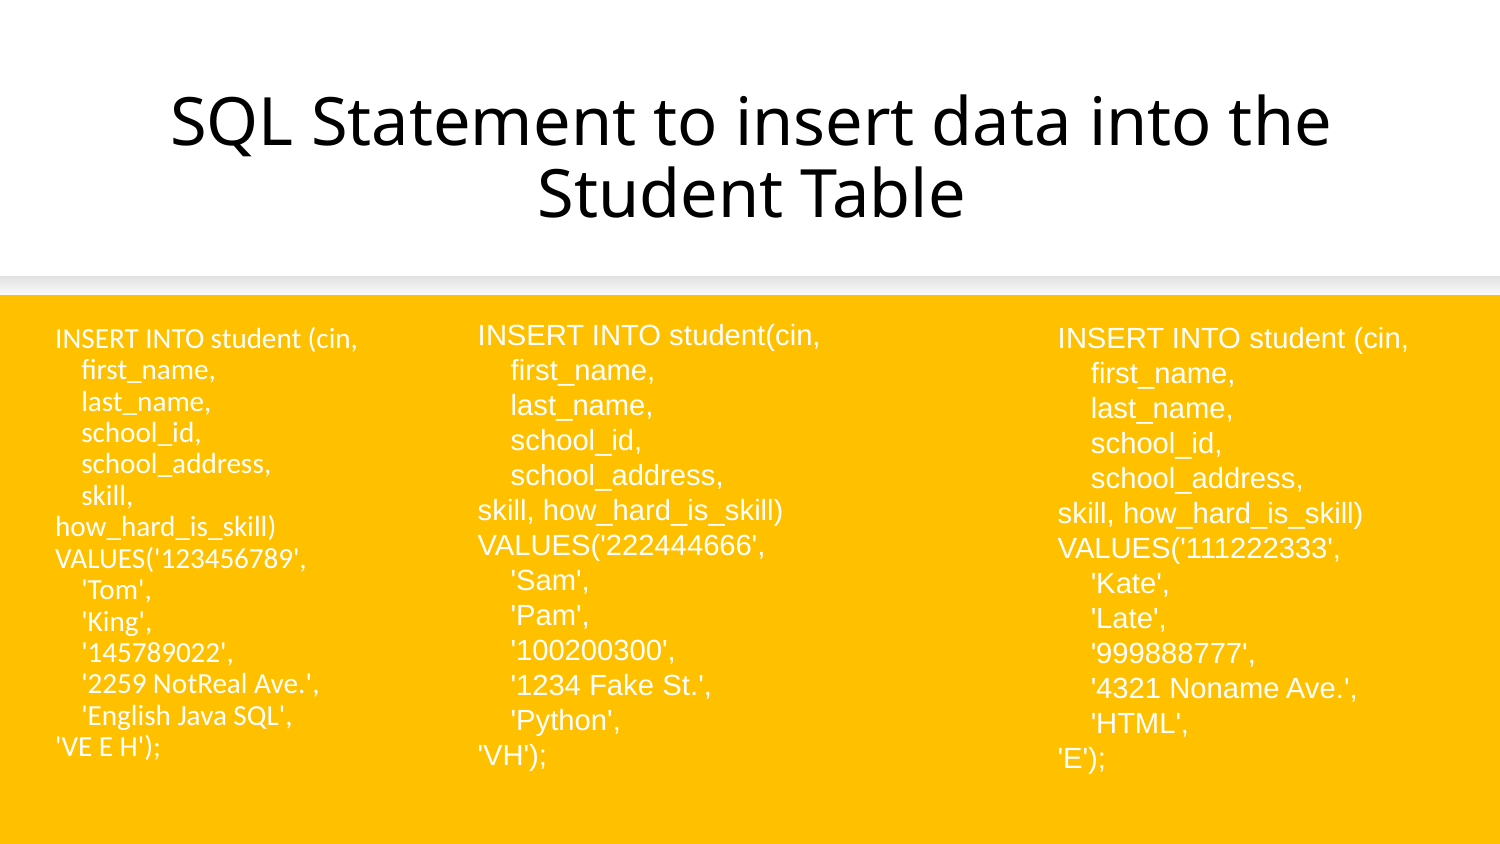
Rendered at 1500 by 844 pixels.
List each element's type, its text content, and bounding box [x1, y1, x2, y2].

list INSERT INTO student (cin, first_name, last_name, school_id, school_address, skill, how_hard_is_skill) VALUES('123456789', 'Tom', 'King', '145789022', '2259 NotReal Ave.', 'English Java SQL', 'VE E H'); ​ [21, 308, 1371, 753]
text_box INSERT INTO student(cin, first_name, last_name, school_id, school_address, skill, how_hard_is_skill) VALUES('222444666', 'Sam', 'Pam', '100200300', '1234 Fake St.', 'Python', 'VH'); [462, 309, 837, 779]
text_box INSERT INTO student (cin, first_name, last_name, school_id, school_address, skill, how_hard_is_skill) VALUES('111222333', 'Kate', 'Late', '999888777', '4321 Noname Ave.', 'HTML', 'E'); [1042, 312, 1425, 782]
title SQL Statement to insert data into the Student Table [77, 121, 1427, 248]
